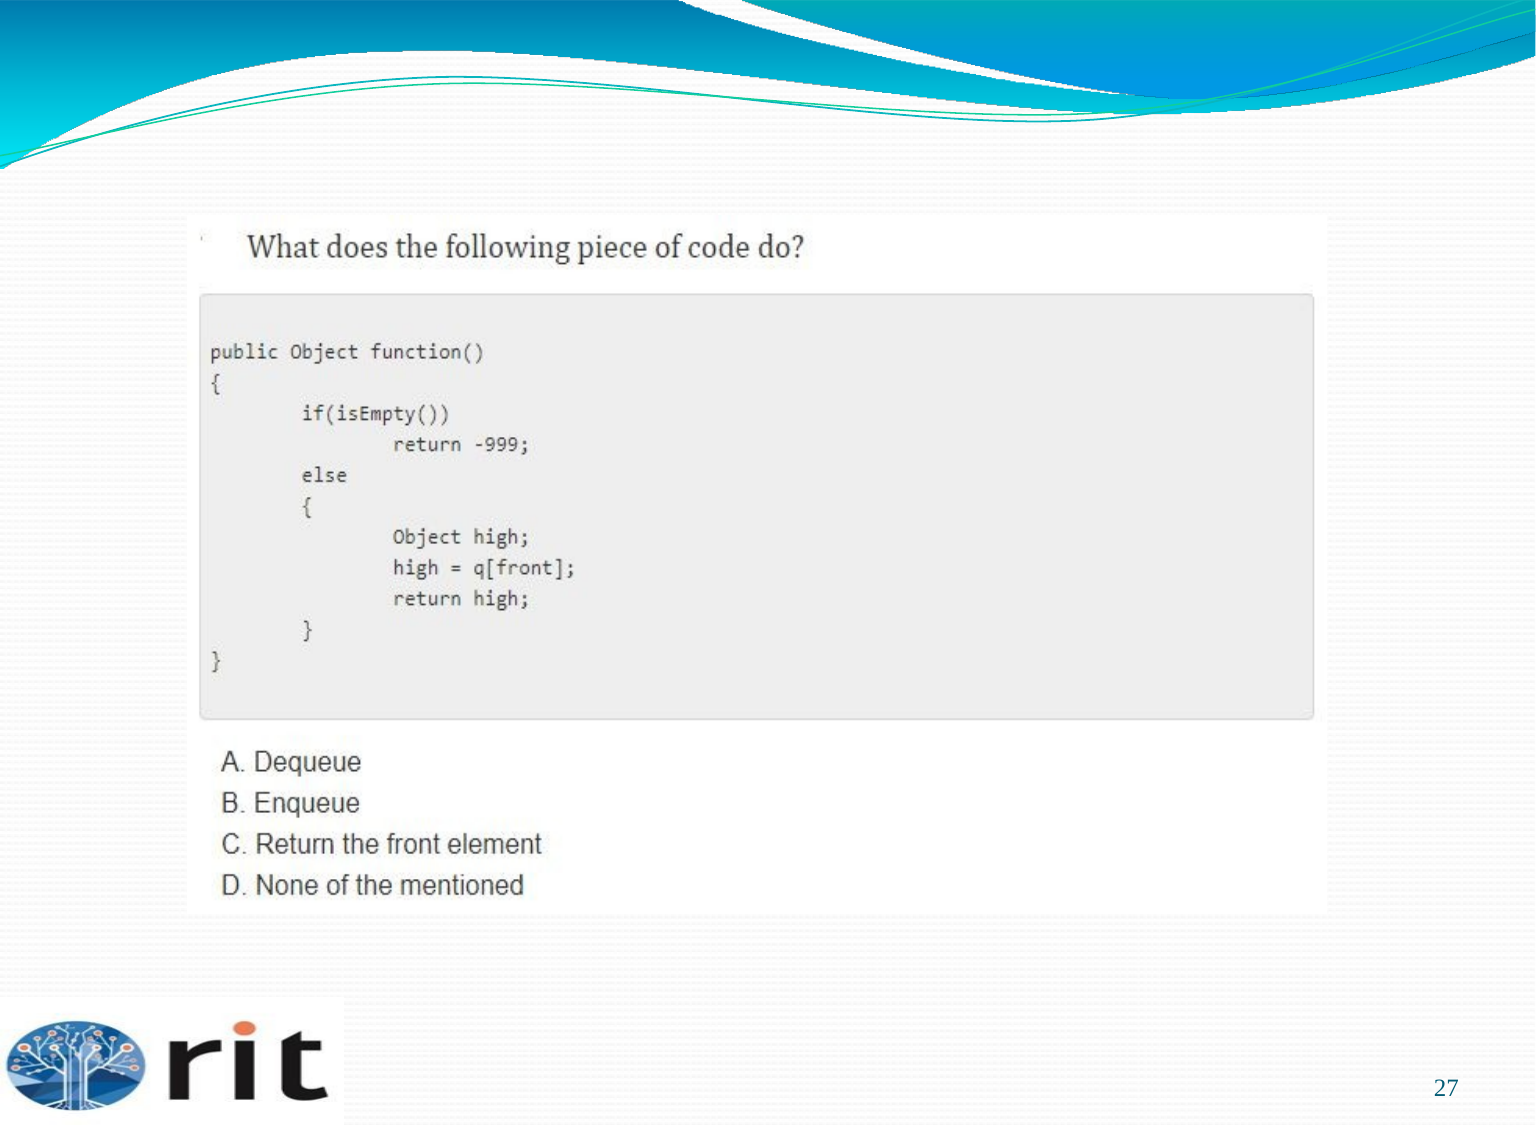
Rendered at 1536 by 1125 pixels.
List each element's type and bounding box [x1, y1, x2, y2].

picture [187, 215, 1327, 915]
picture [0, 997, 344, 1125]
text_box [0, 0, 1536, 1125]
